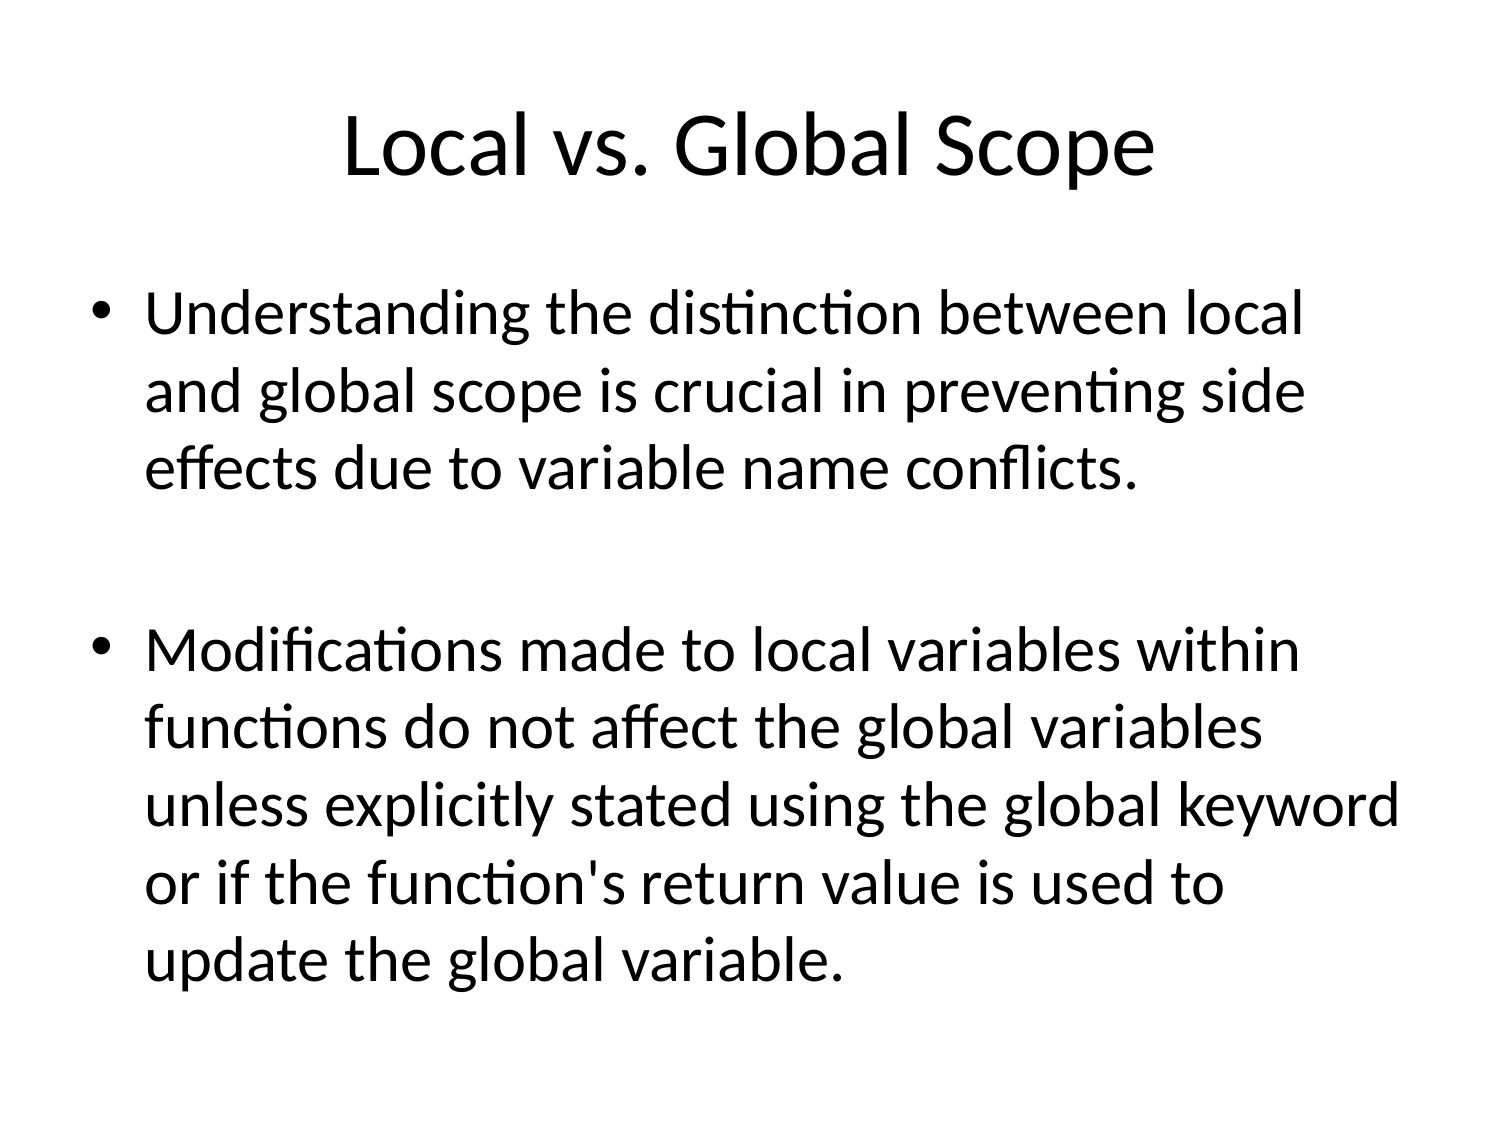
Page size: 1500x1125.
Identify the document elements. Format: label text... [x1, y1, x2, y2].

list Understanding the distinction between local and global scope is crucial in preventing side effects due to variable name conflicts. Modifications made to local variables within functions do not affect the global variables unless explicitly stated using the global keyword or if the function's return value is used to update the global variable. [75, 262, 1425, 1005]
title Local vs. Global Scope [75, 45, 1425, 233]
